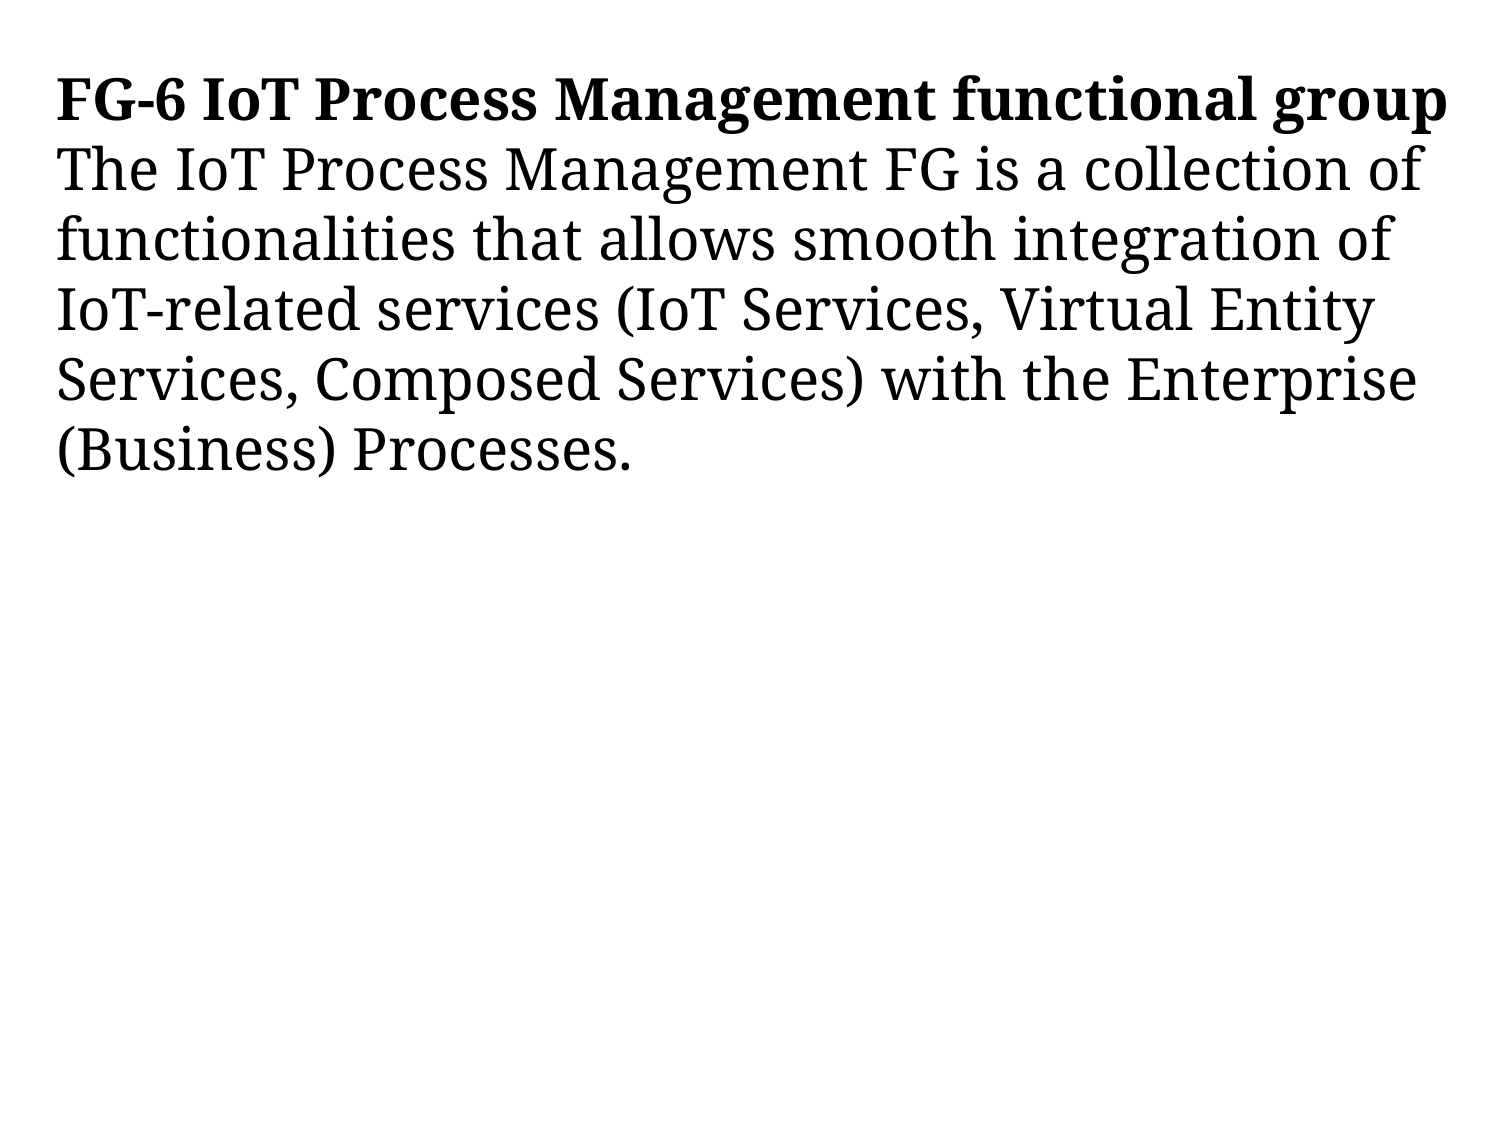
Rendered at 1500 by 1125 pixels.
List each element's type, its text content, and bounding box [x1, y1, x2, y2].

text_box FG-6 IoT Process Management functional group The IoT Process Management FG is a collection of functionalities that allows smooth integration of IoT-related services (IoT Services, Virtual Entity Services, Composed Services) with the Enterprise (Business) Processes. [41, 54, 1471, 490]
